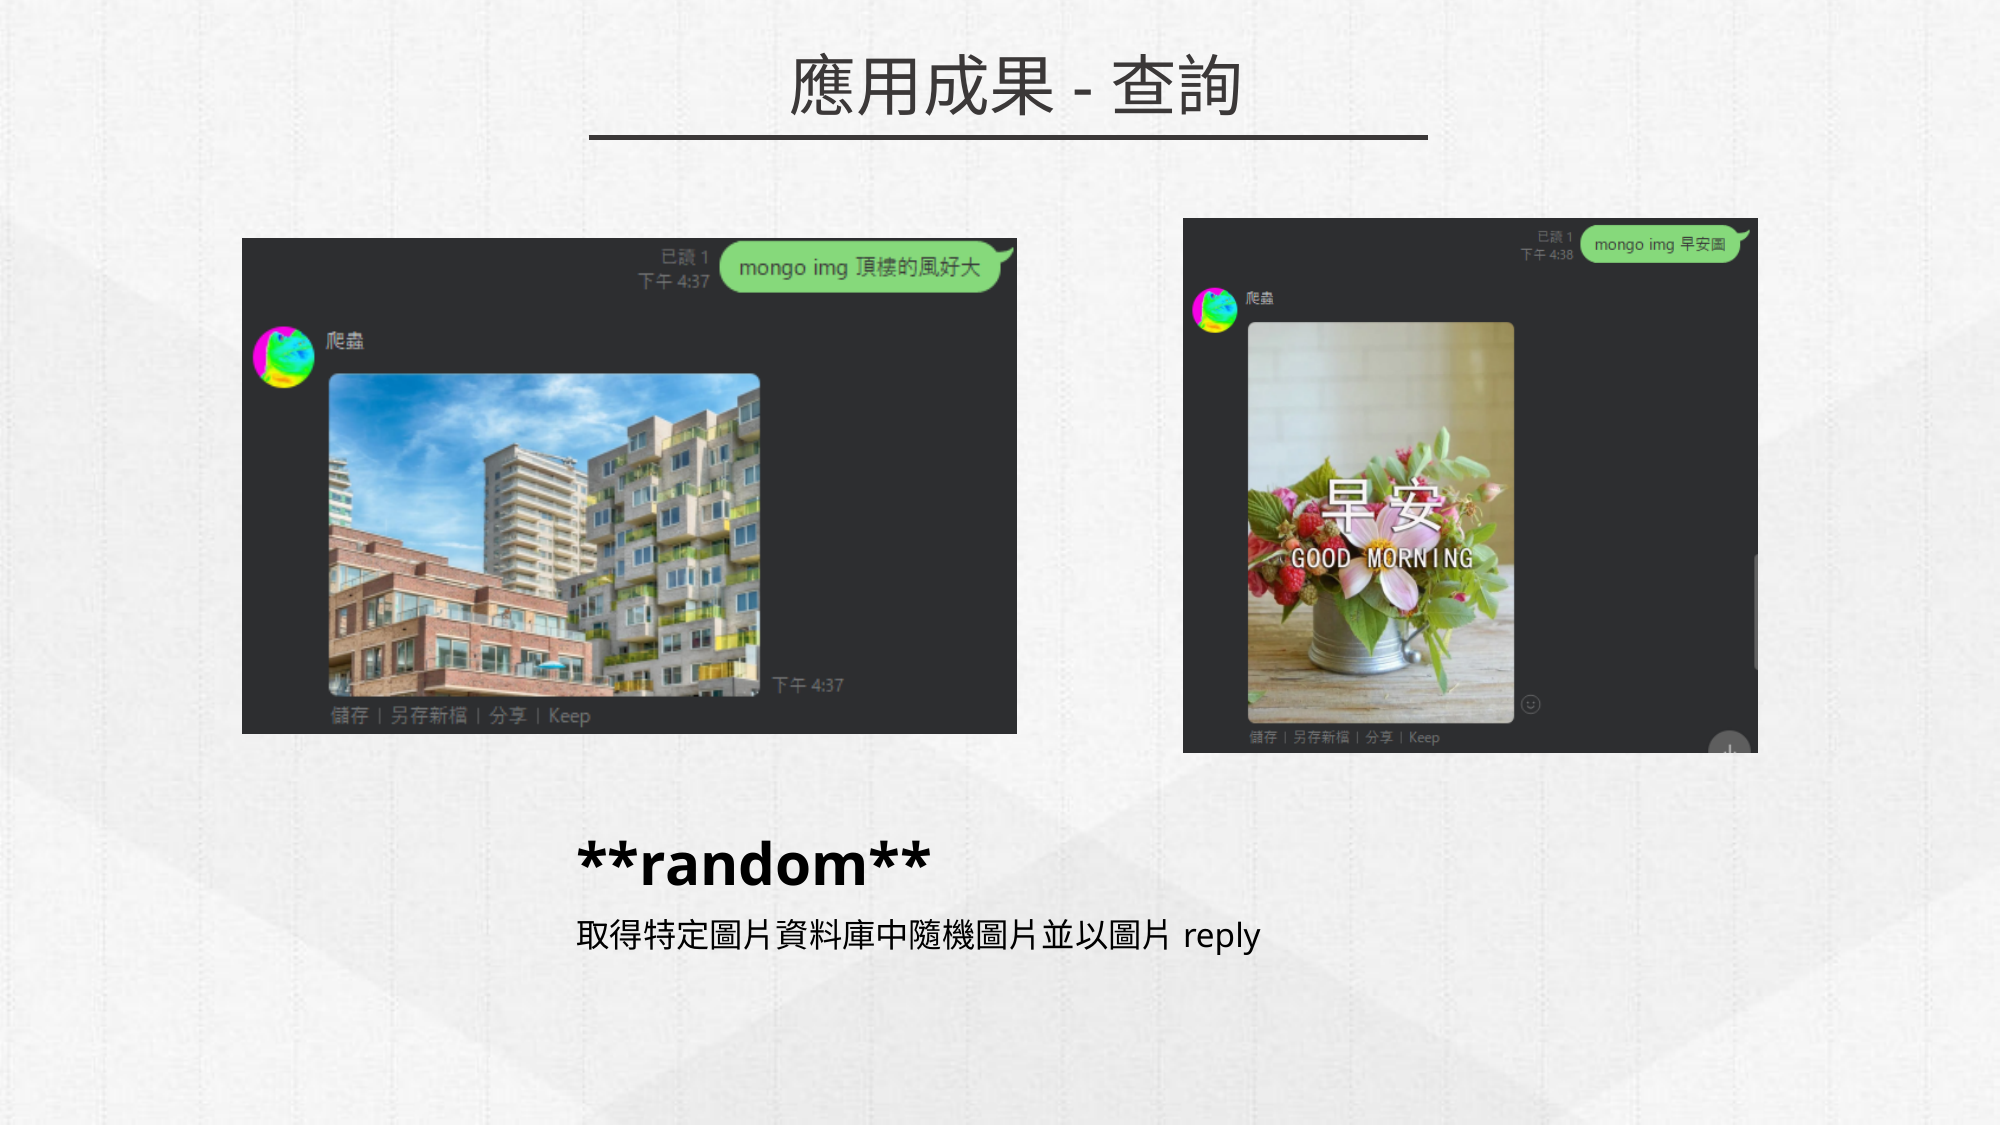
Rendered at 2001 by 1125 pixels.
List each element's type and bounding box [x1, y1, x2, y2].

text_box [561, 820, 1830, 955]
text_box [561, 36, 1472, 138]
picture [0, 0, 2000, 1125]
